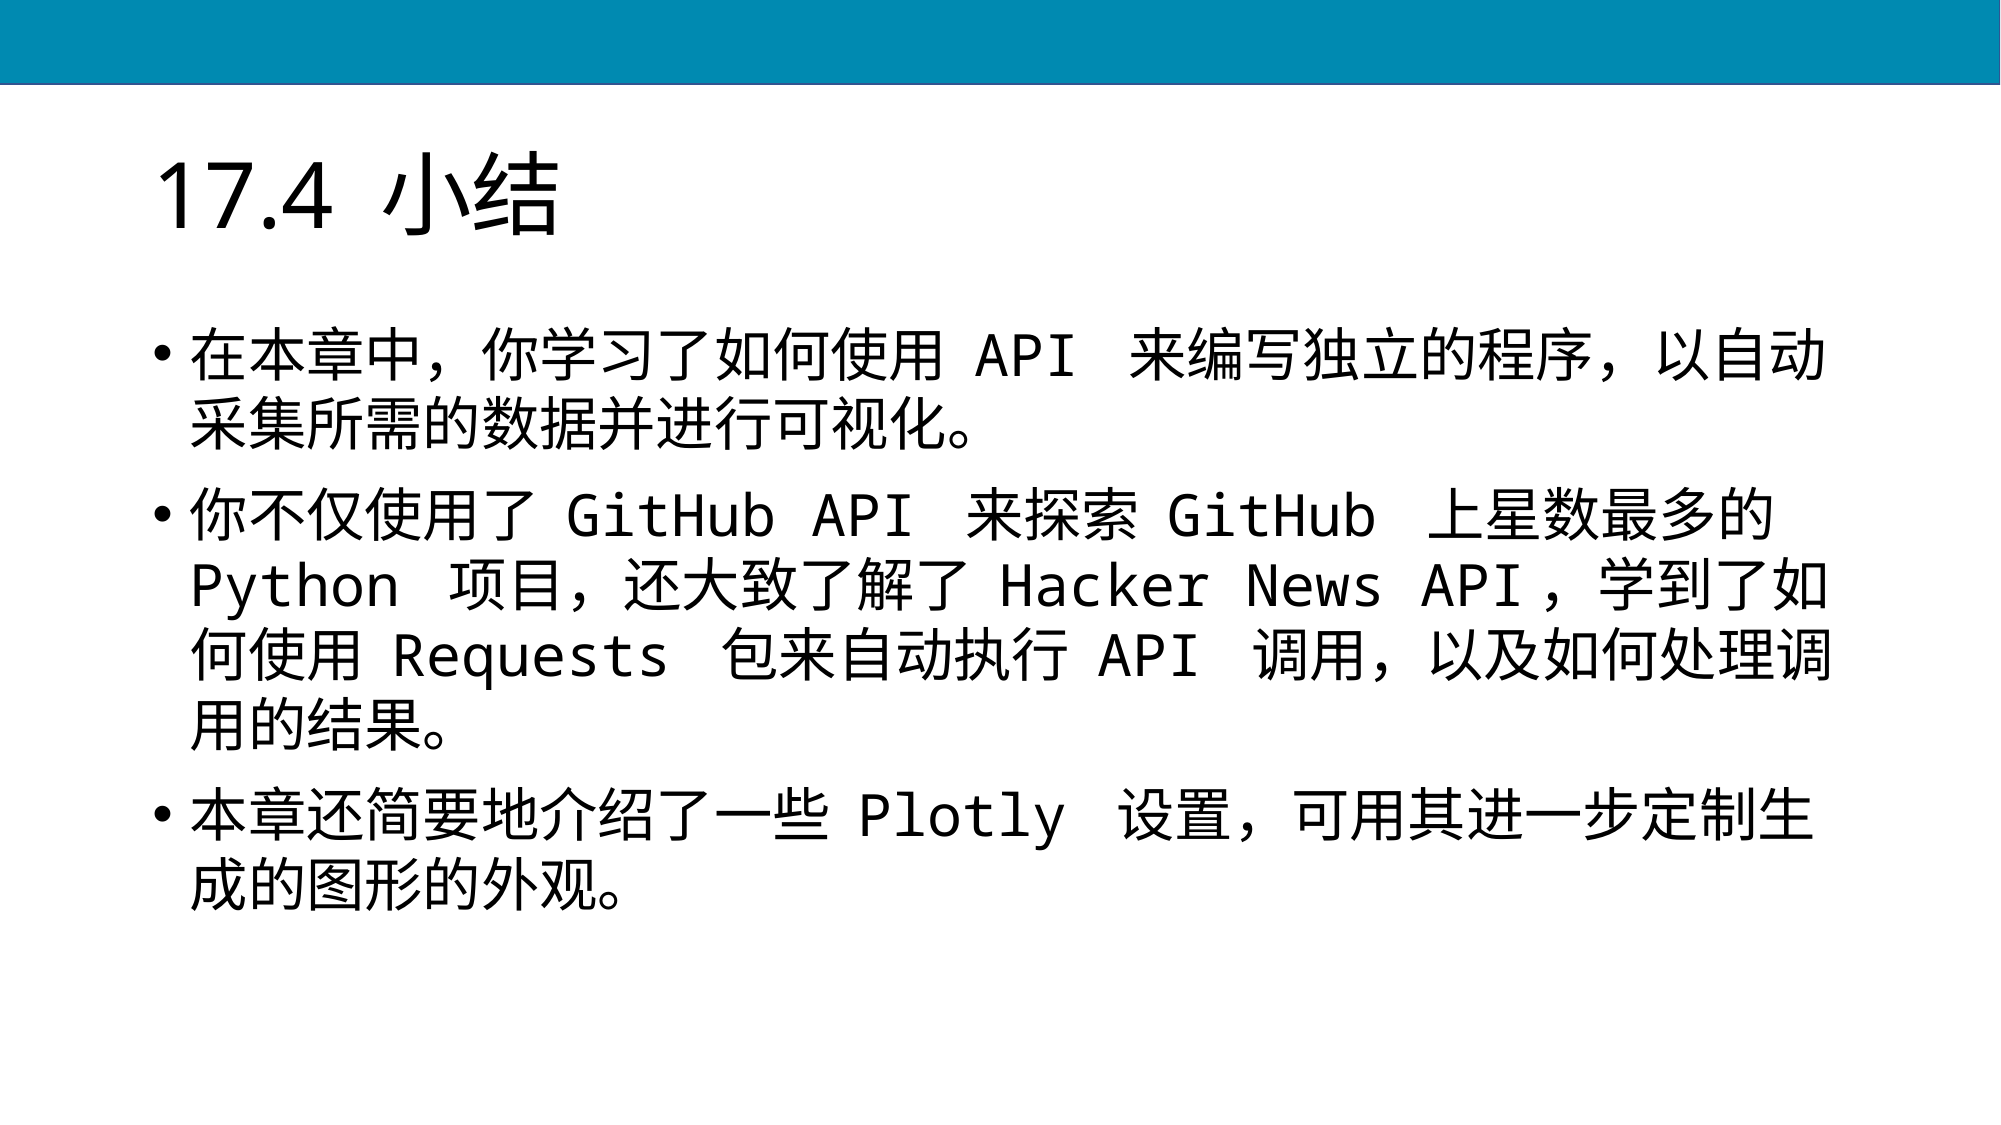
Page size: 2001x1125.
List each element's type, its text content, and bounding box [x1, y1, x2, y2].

title 17.4 小结 [137, 115, 1863, 282]
list 在本章中，你学习了如何使用 API 来编写独立的程序，以自动采集所需的数据并进行可视化。 你不仅使用了 GitHub API 来探索 GitHub 上星数最多的 Python 项目，还大致了解了 Hacker News API，学到了如何使用 Requests 包来自动执行 API 调用，以及如何处理调用的结果。 本章还简要地介绍了一些 Plotly 设置，可用其进一步定制生成的图形的外观。 [137, 310, 1863, 1024]
